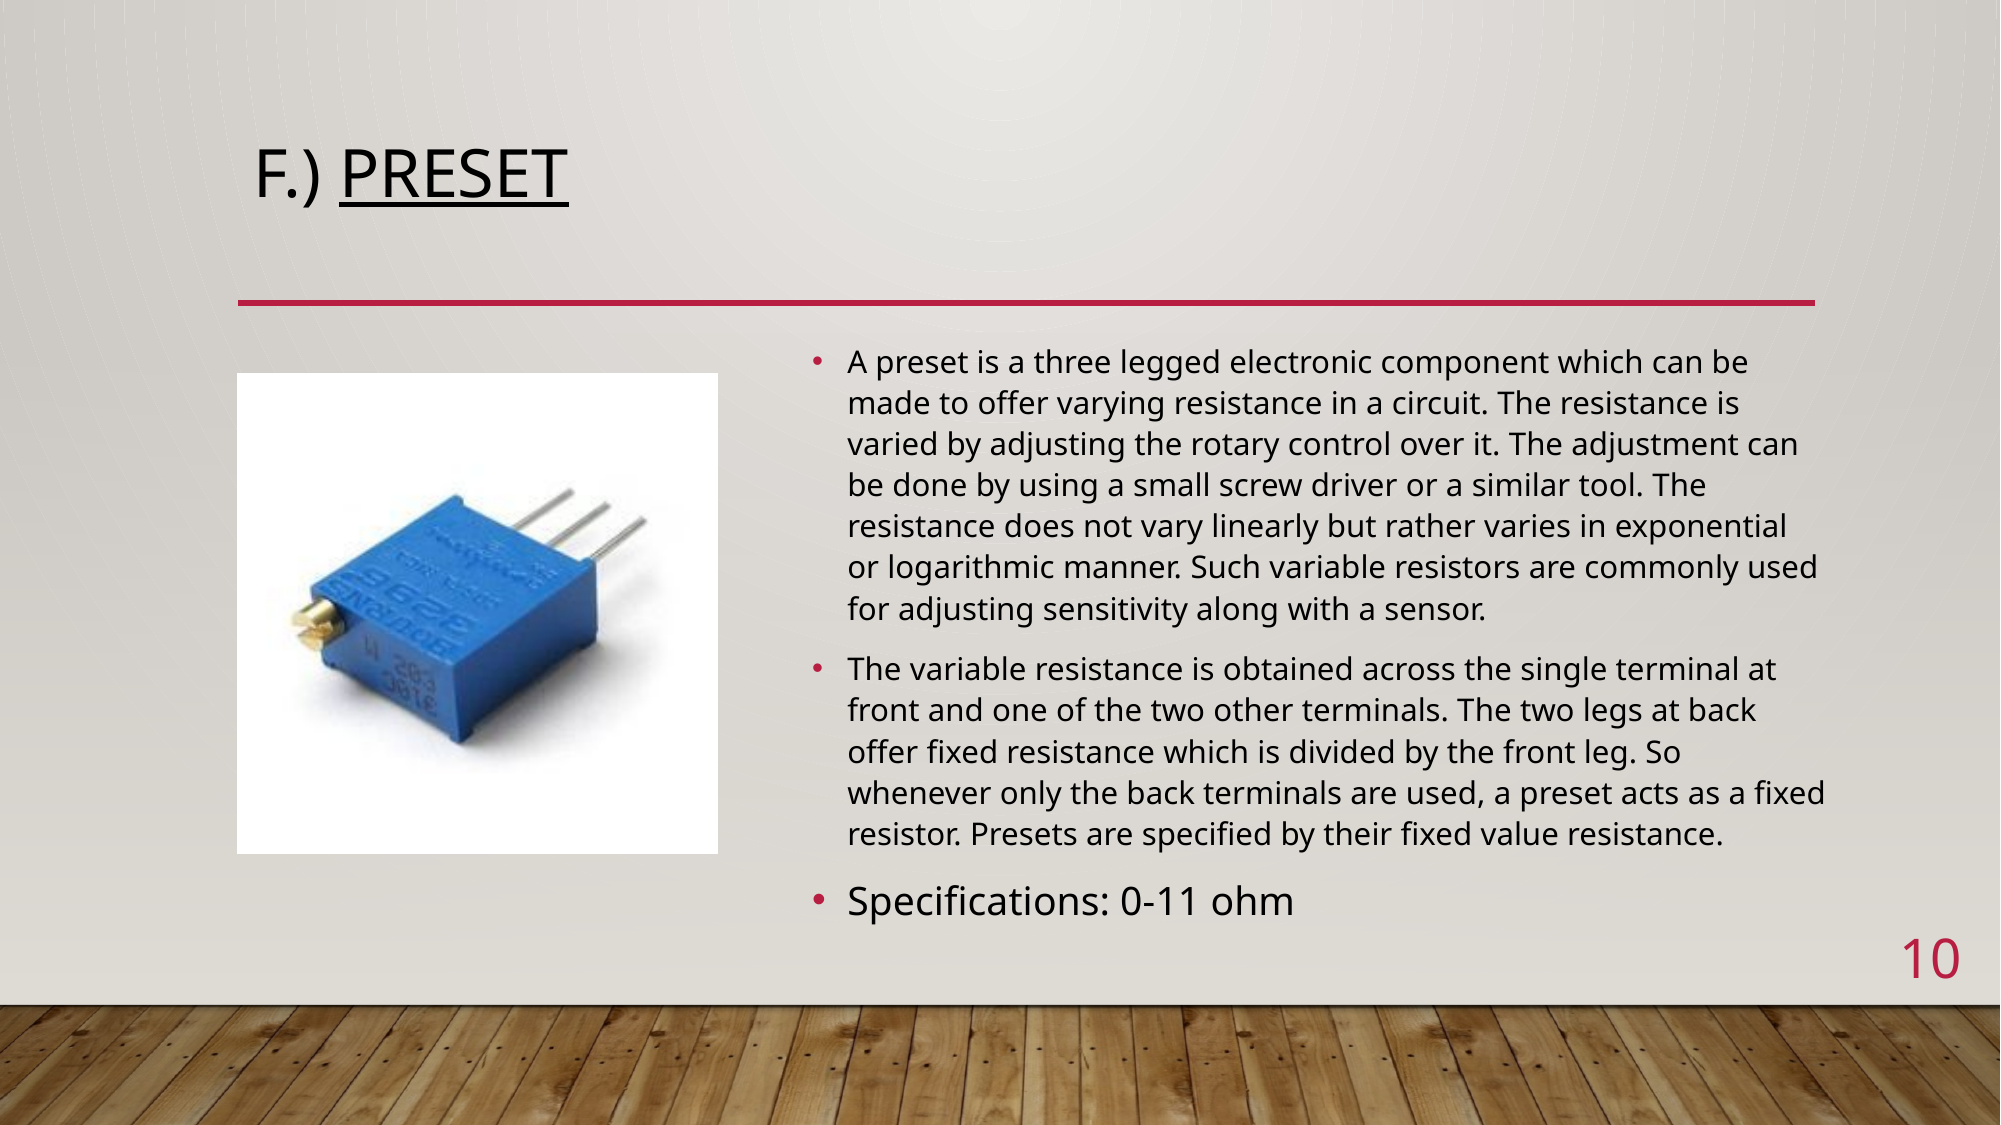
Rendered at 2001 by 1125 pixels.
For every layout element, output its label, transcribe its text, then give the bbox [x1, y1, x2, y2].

slide_number 10 [1843, 917, 1977, 1001]
list A preset is a three legged electronic component which can be made to offer varying resistance in a circuit. The resistance is varied by adjusting the rotary control over it. The adjustment can be done by using a small screw driver or a similar tool. The resistance does not vary linearly but rather varies in exponential or logarithmic manner. Such variable resistors are commonly used for adjusting sensitivity along with a sensor. The variable resistance is obtained across the single terminal at front and one of the two other terminals. The two legs at back offer fixed resistance which is divided by the front leg. So whenever only the back terminals are used, a preset acts as a fixed resistor. Presets are specified by their fixed value resistance. Specifications: 0-11 ohm [797, 330, 1844, 936]
picture [0, 1005, 2000, 1125]
title f.) preset [238, 131, 1814, 305]
picture [237, 373, 719, 854]
